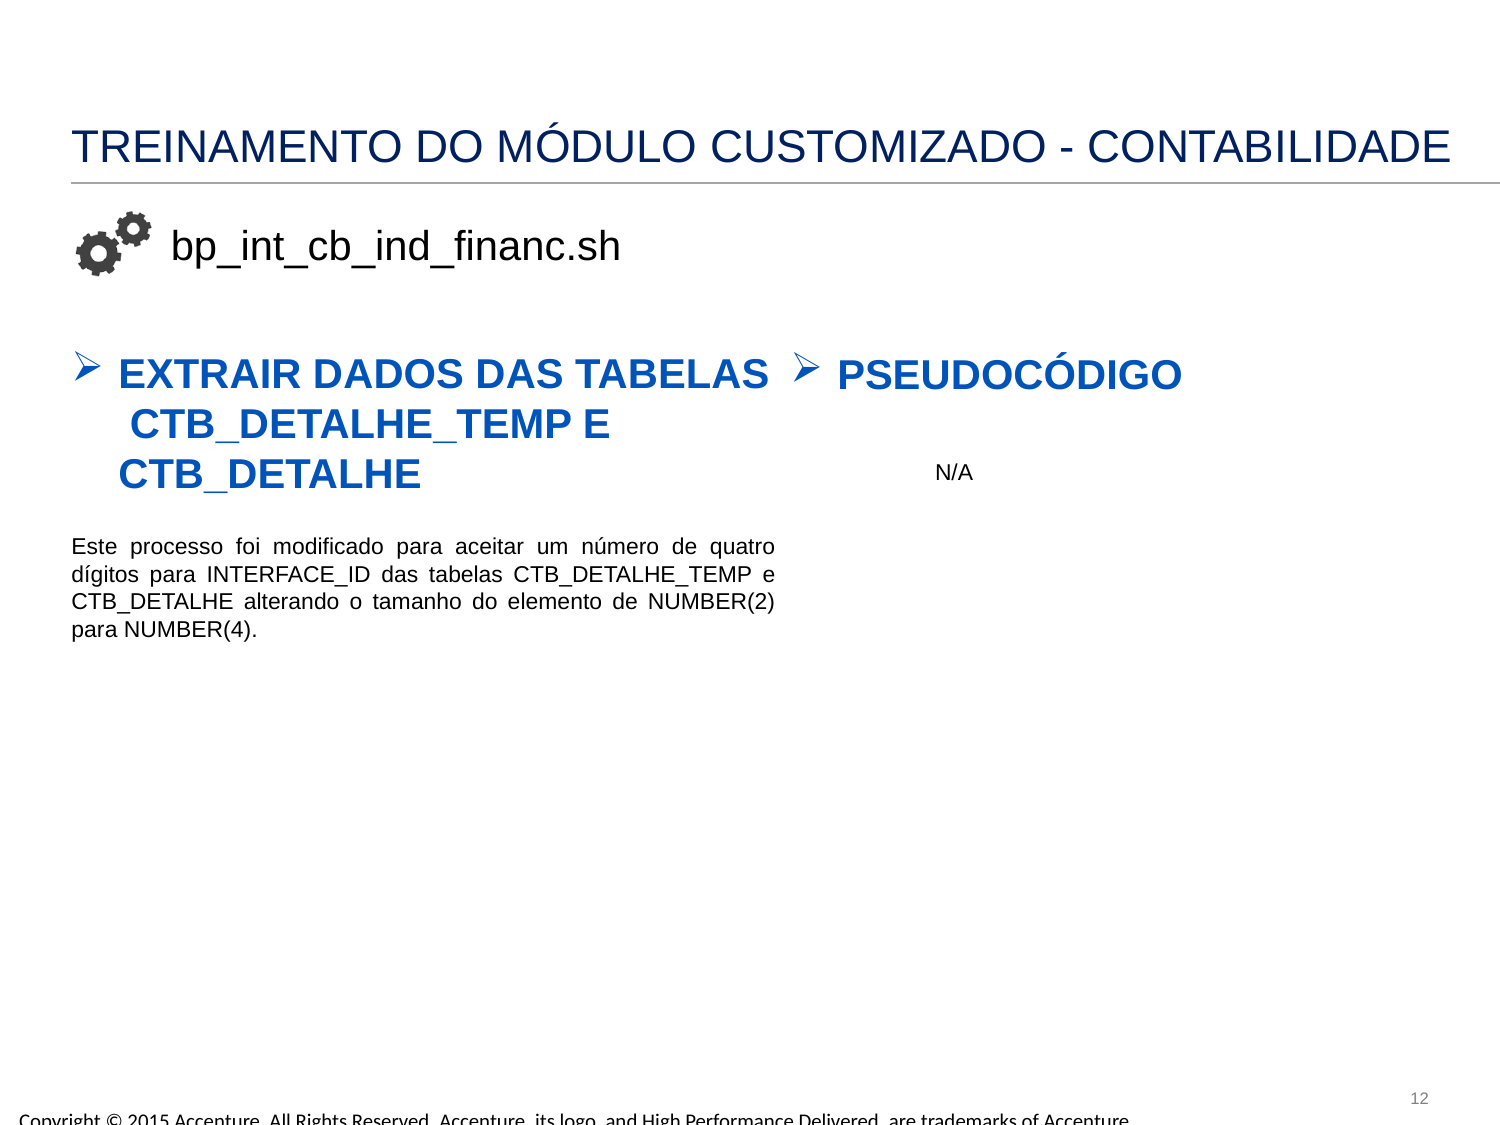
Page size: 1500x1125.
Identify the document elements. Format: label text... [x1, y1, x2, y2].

text_box bp_int_cb_ind_financ.sh [160, 211, 637, 277]
picture [72, 200, 155, 284]
text_box PSEUDOCÓDIGO [775, 340, 1430, 405]
text_box EXTRAIR DADOS DAS TABELAS CTB_DETALHE_TEMP E CTB_DETALHE Este processo foi modificado para aceitar um número de quatro dígitos para INTERFACE_ID das tabelas CTB_DETALHE_TEMP e CTB_DETALHE alterando o tamanho do elemento de NUMBER(2) para NUMBER(4). [71, 346, 776, 642]
title TREINAMENTO DO MÓDULO CUSTOMIZADO - CONTABILIDADE [71, 0, 1464, 172]
text_box N/A [920, 448, 1430, 493]
